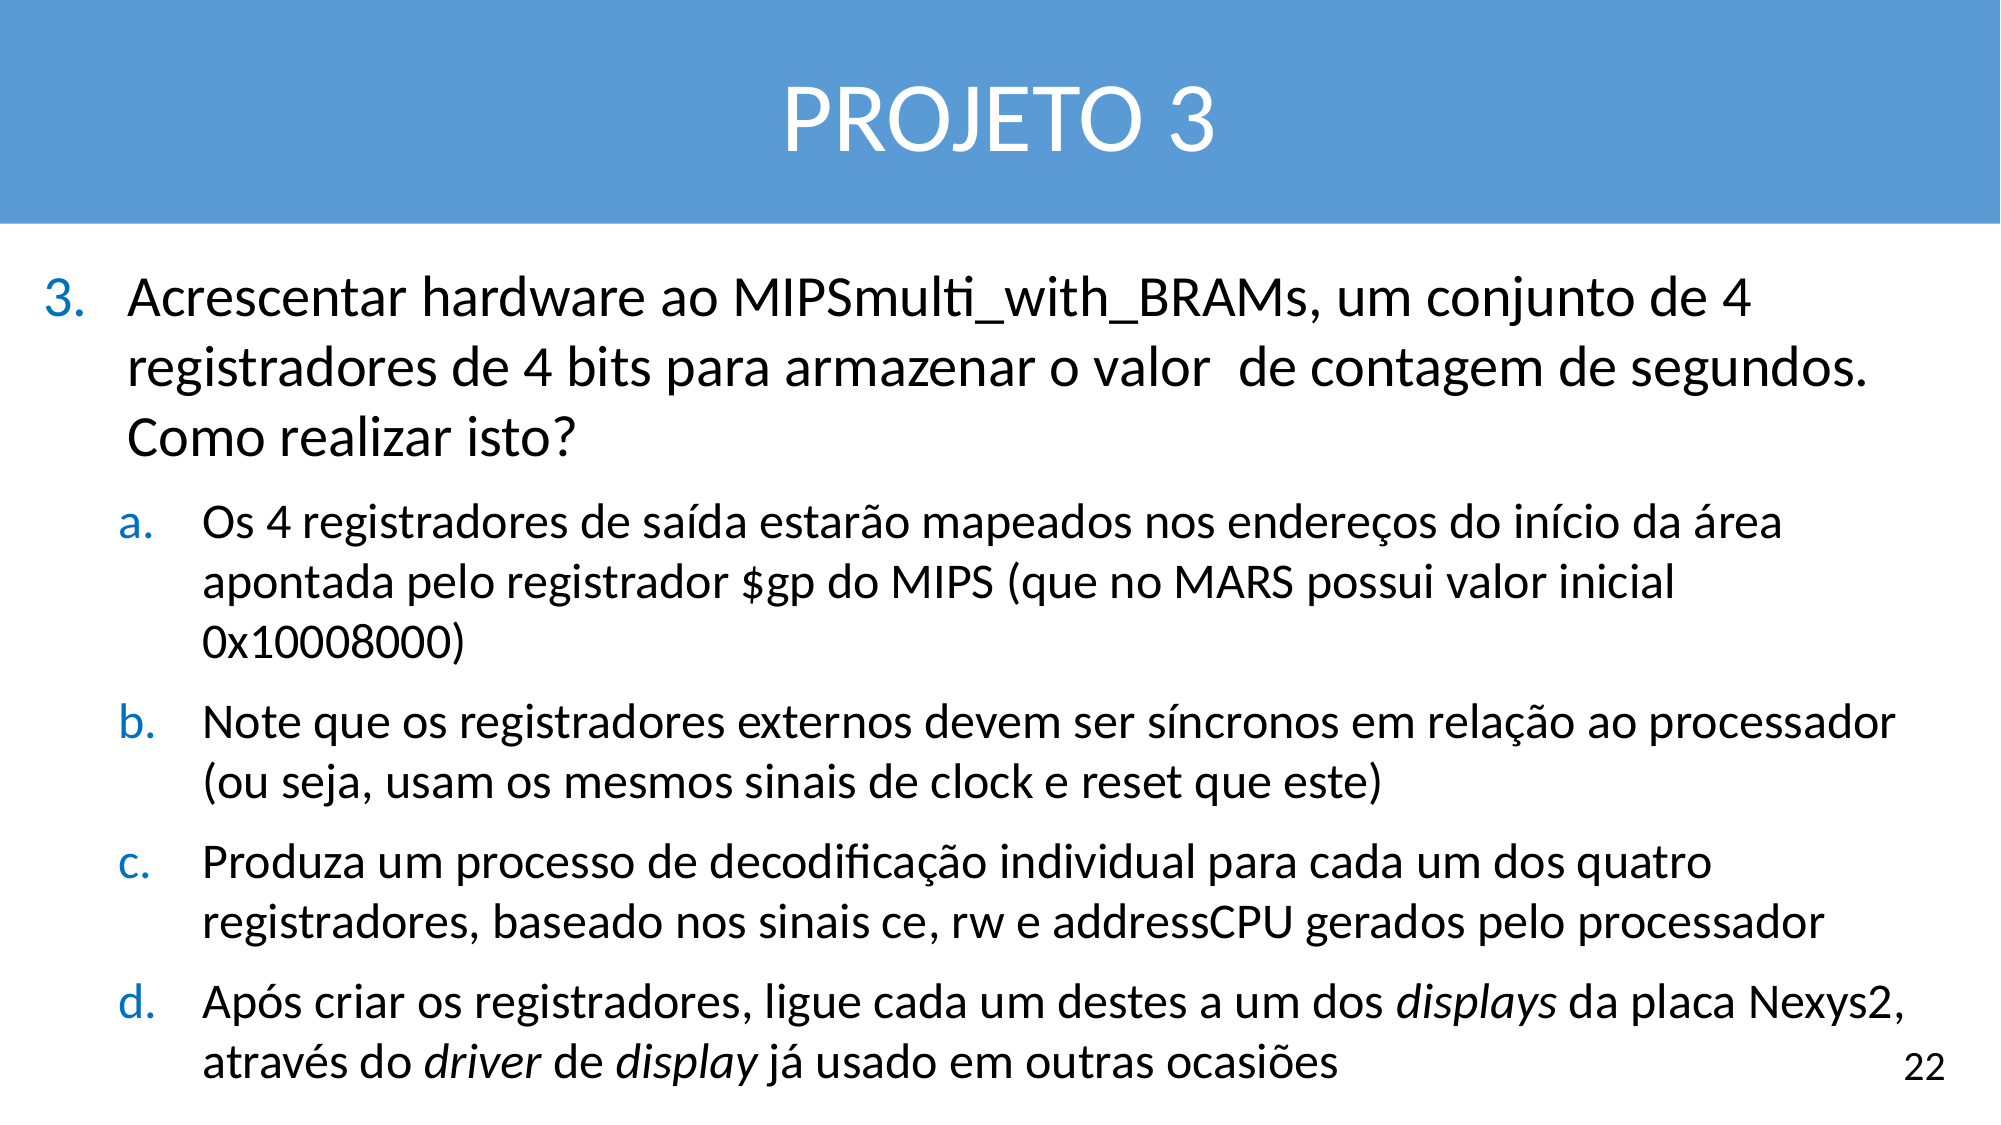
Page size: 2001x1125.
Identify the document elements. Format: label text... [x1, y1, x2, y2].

text_box Acrescentar hardware ao MIPSmulti_with_BRAMs, um conjunto de 4 registradores de 4 bits para armazenar o valor de contagem de segundos. Como realizar isto? Os 4 registradores de saída estarão mapeados nos endereços do início da área apontada pelo registrador $gp do MIPS (que no MARS possui valor inicial 0x10008000) Note que os registradores externos devem ser síncronos em relação ao processador (ou seja, usam os mesmos sinais de clock e reset que este) Produza um processo de decodificação individual para cada um dos quatro registradores, baseado nos sinais ce, rw e addressCPU gerados pelo processador Após criar os registradores, ligue cada um destes a um dos displays da placa Nexys2, através do driver de display já usado em outras ocasiões [28, 251, 1938, 1096]
text_box 22 [1842, 1031, 1961, 1097]
text_box PROJETO 3 [0, 0, 2000, 225]
